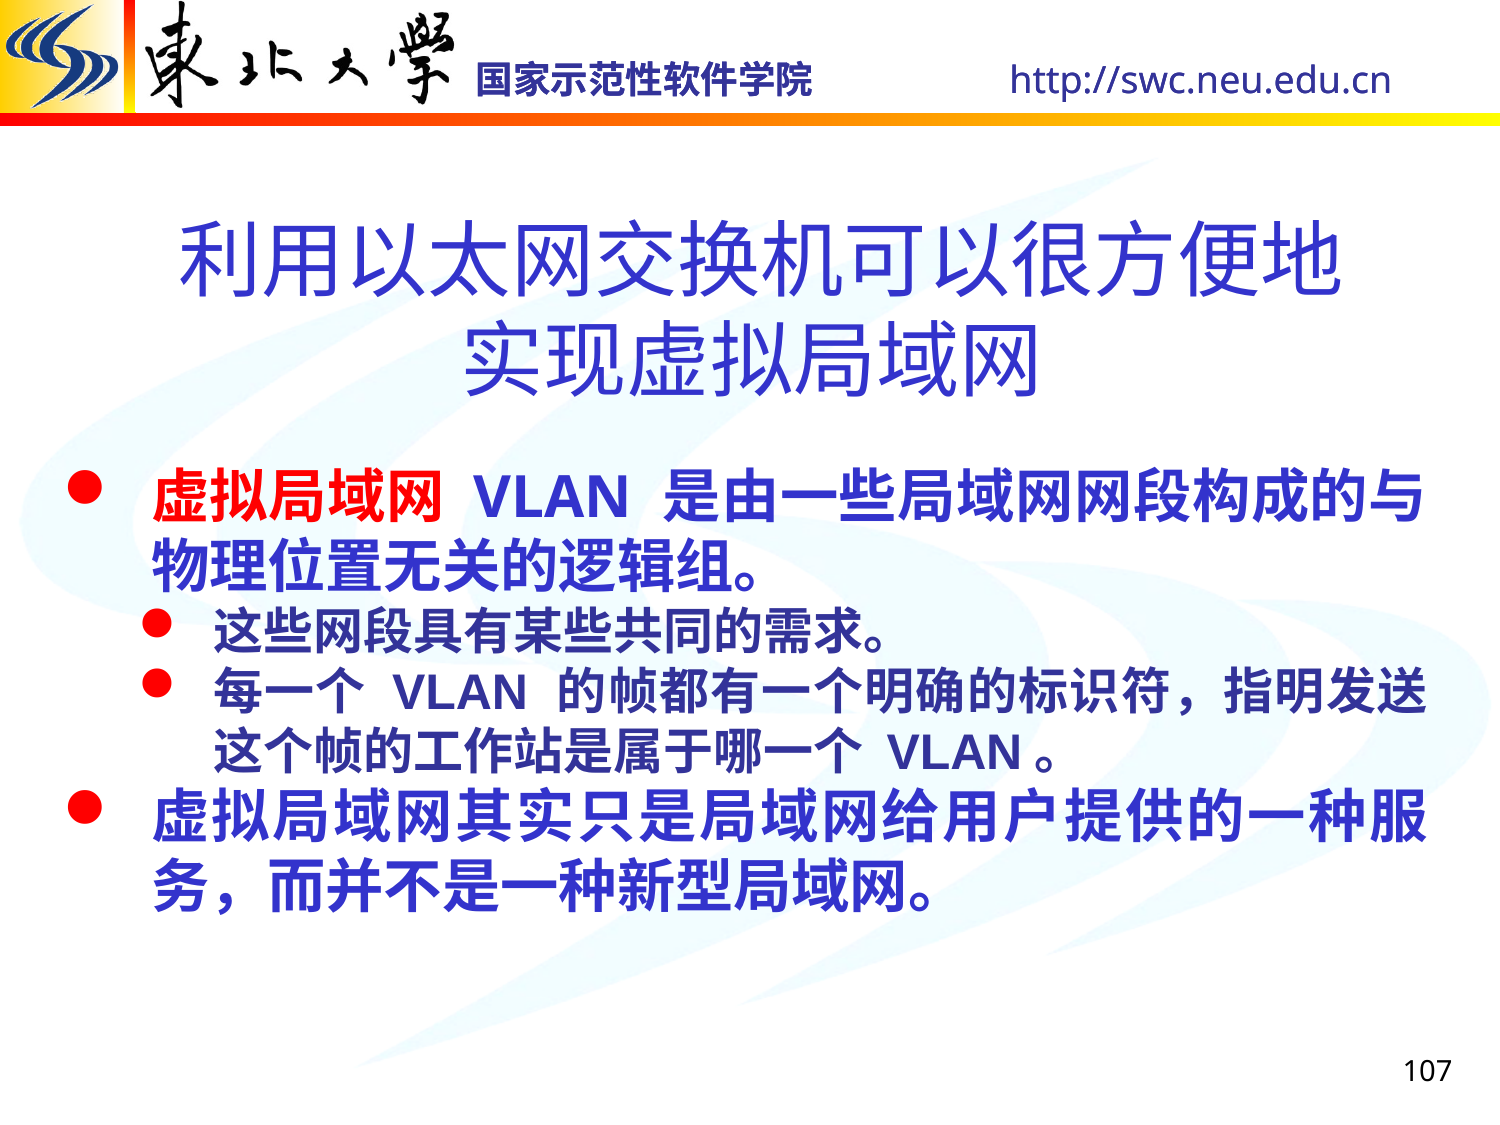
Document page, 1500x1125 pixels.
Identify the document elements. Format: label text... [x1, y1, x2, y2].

title 利用以太网交换机可以很方便地 实现虚拟局域网 [95, 174, 1427, 415]
list 虚拟局域网 VLAN 是由一些局域网网段构成的与物理位置无关的逻辑组。 这些网段具有某些共同的需求。 每一个 VLAN 的帧都有一个明确的标识符，指明发送这个帧的工作站是属于哪一个 VLAN。 虚拟局域网其实只是局域网给用户提供的一种服务，而并不是一种新型局域网。 [48, 451, 1443, 982]
slide_number 107 [1155, 1024, 1468, 1100]
picture [0, 0, 124, 114]
picture [135, 0, 461, 112]
